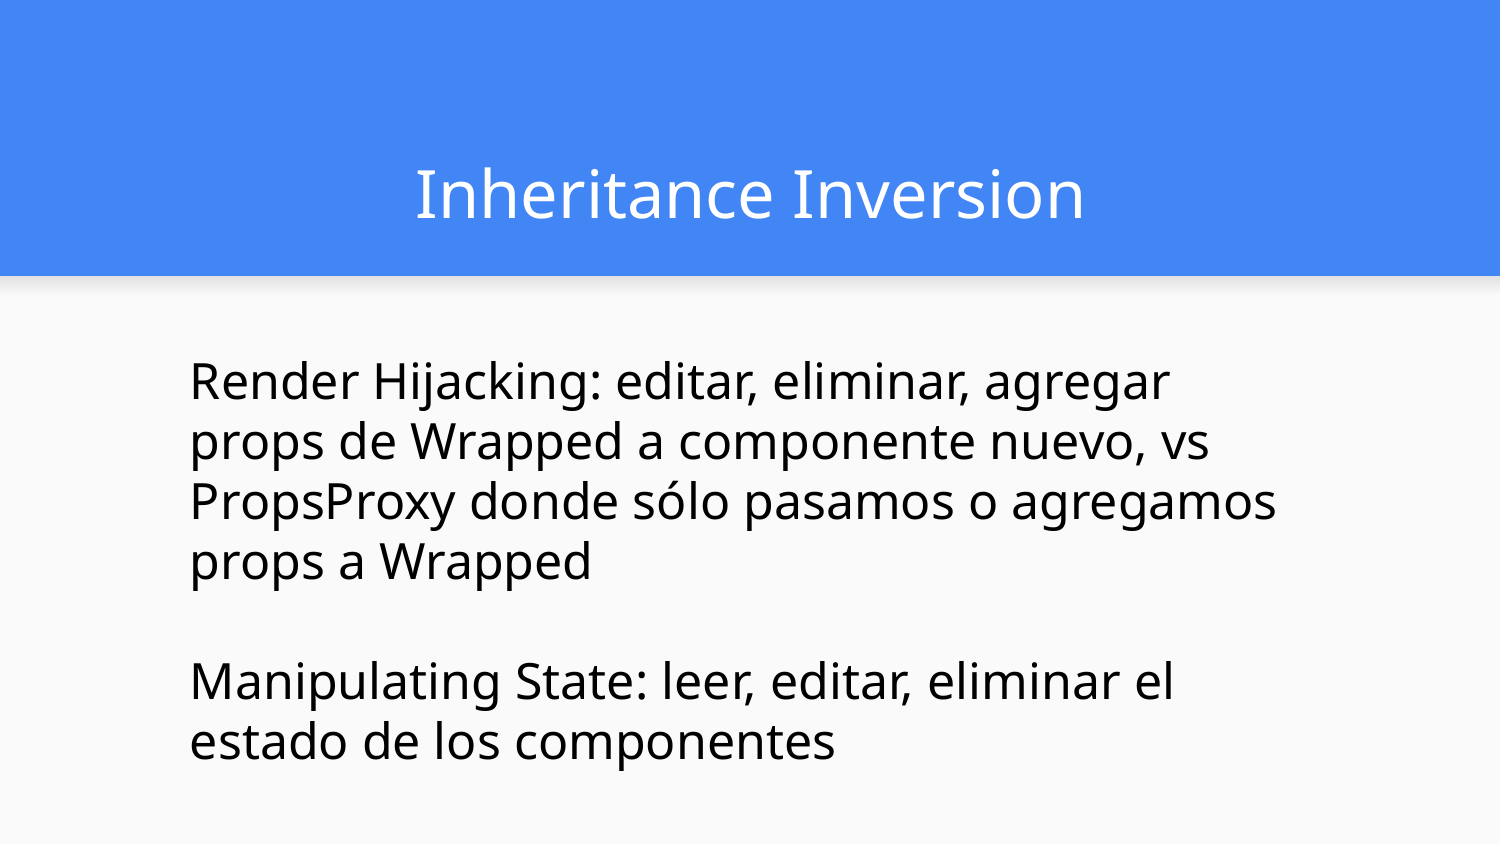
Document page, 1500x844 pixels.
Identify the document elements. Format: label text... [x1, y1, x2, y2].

title Inheritance Inversion [77, 121, 1427, 248]
text_box Render Hijacking: editar, eliminar, agregar props de Wrapped a componente nuevo, vs PropsProxy donde sólo pasamos o agregamos props a Wrapped Manipulating State: leer, editar, eliminar el estado de los componentes [175, 334, 1318, 493]
